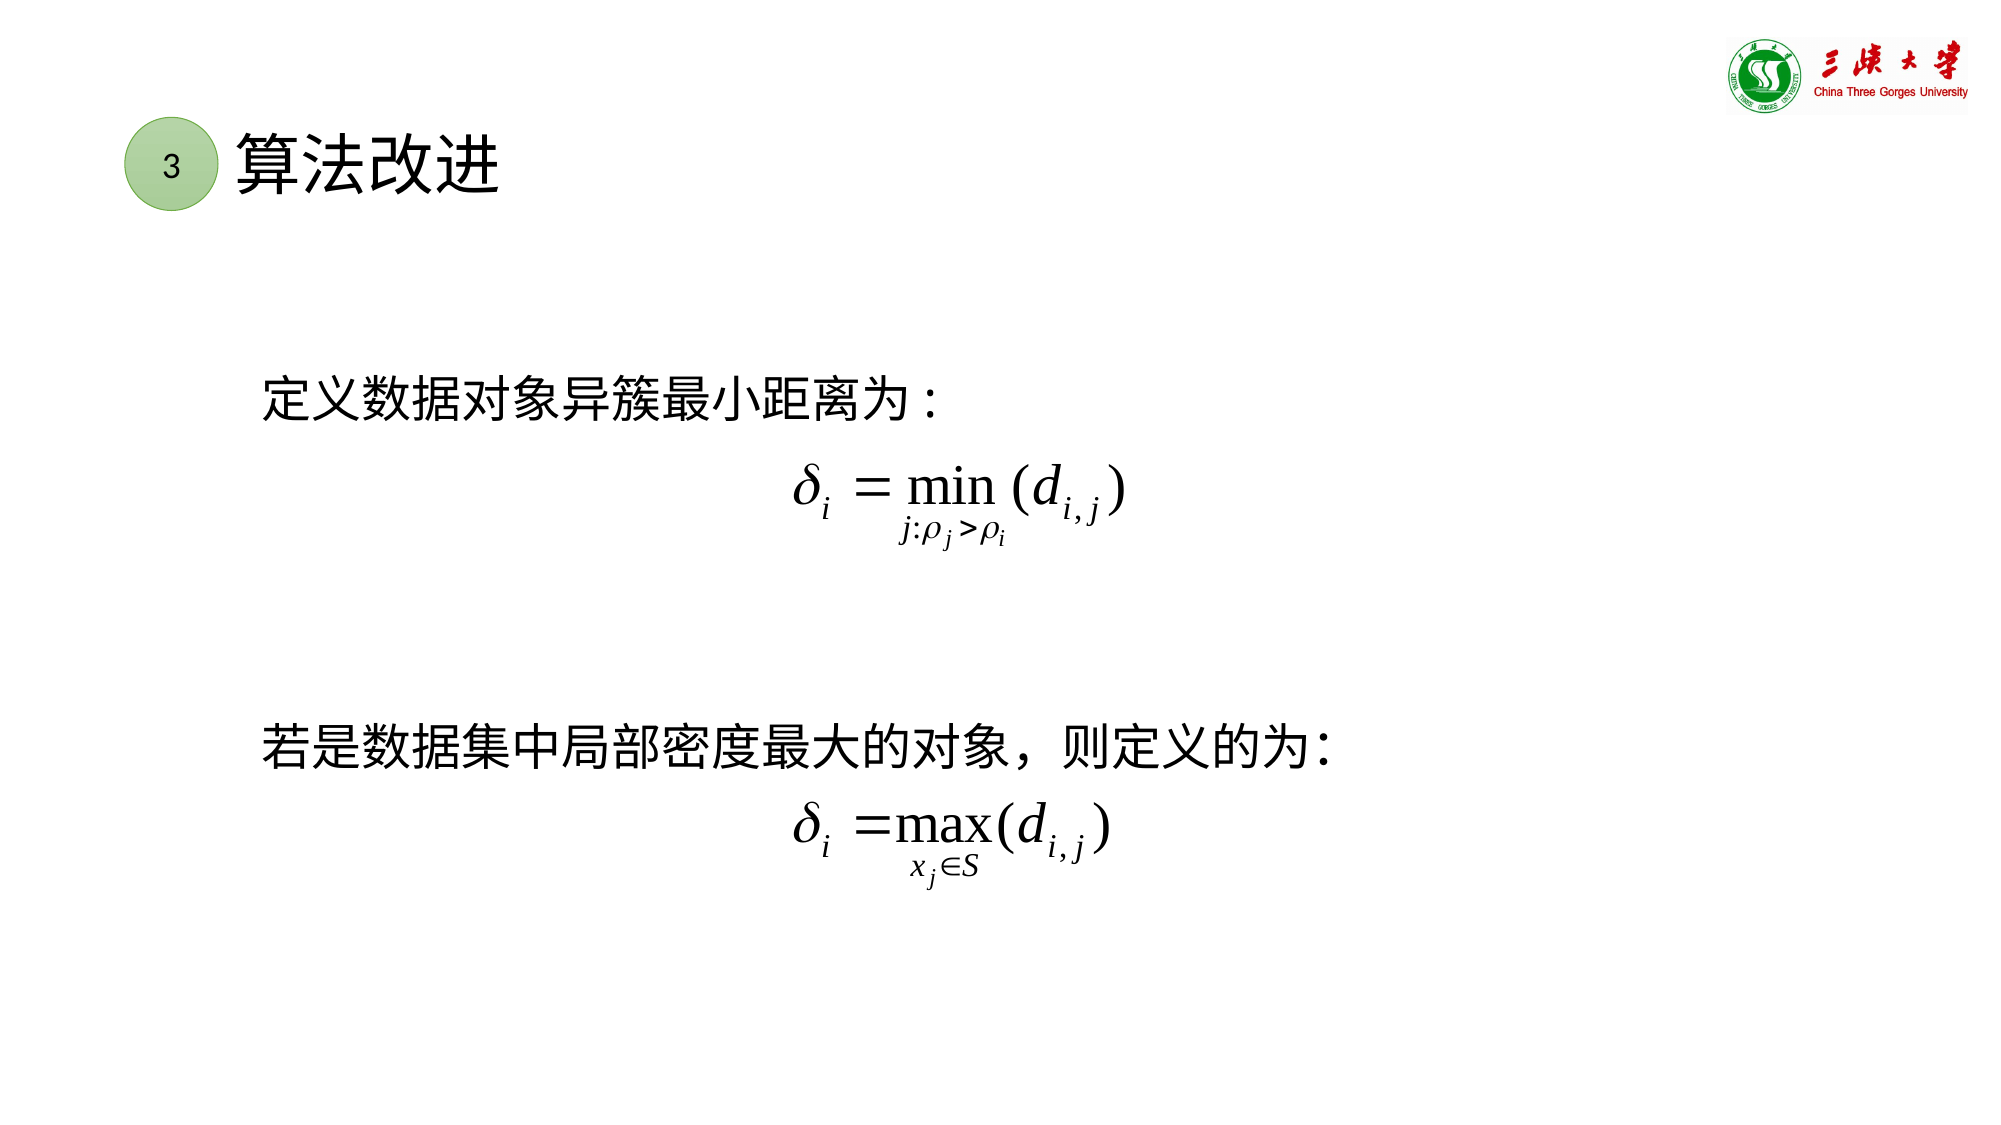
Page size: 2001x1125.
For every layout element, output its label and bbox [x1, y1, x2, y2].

picture [1726, 37, 1968, 115]
text_box [784, 447, 1136, 563]
text_box [784, 784, 1121, 905]
text_box [124, 115, 518, 212]
